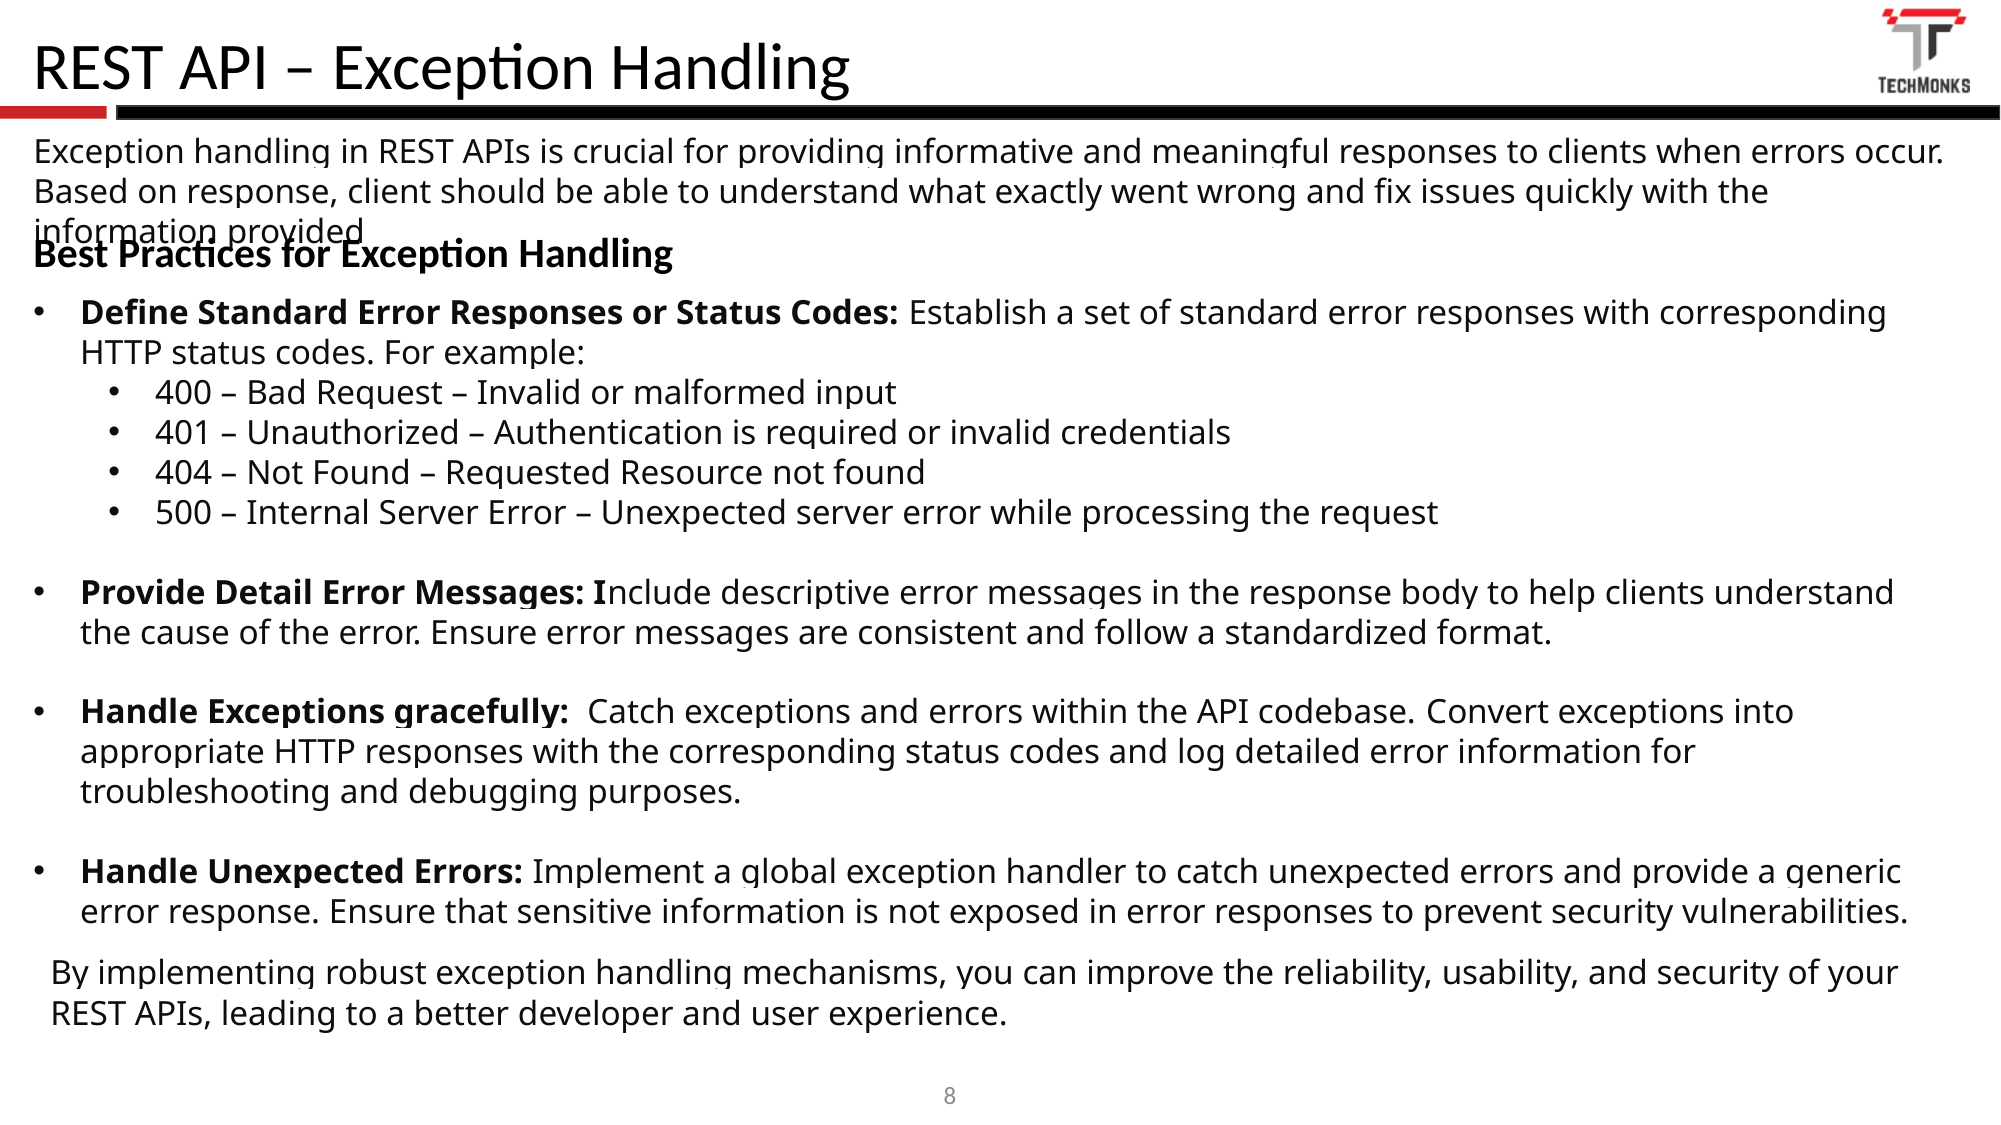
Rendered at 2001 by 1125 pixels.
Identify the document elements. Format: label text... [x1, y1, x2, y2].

text_box By implementing robust exception handling mechanisms, you can improve the reliability, usability, and security of your REST APIs, leading to a better developer and user experience. [35, 944, 1936, 1039]
picture [1877, 5, 1970, 97]
text_box REST API – Exception Handling [18, 15, 1767, 111]
text_box Define Standard Error Responses or Status Codes: Establish a set of standard error responses with corresponding HTTP status codes. For example: 400 – Bad Request – Invalid or malformed input 401 – Unauthorized – Authentication is required or invalid credentials 404 – Not Found – Requested Resource not found 500 – Internal Server Error – Unexpected server error while processing the request Provide Detail Error Messages: Include descriptive error messages in the response body to help clients understand the cause of the error. Ensure error messages are consistent and follow a standardized format. Handle Exceptions gracefully: Catch exceptions and errors within the API codebase. Convert exceptions into appropriate HTTP responses with the corresponding status codes and log detailed error information for troubleshooting and debugging purposes. Handle Unexpected Errors: Implement a global exception handler to catch unexpected errors and provide a generic error response. Ensure that sensitive information is not exposed in error responses to prevent security vulnerabilities. [18, 284, 1953, 978]
text_box Best Practices for Exception Handling [18, 218, 945, 284]
text_box Exception handling in REST APIs is crucial for providing informative and meaningful responses to clients when errors occur. Based on response, client should be able to understand what exactly went wrong and fix issues quickly with the information provided [18, 122, 1974, 258]
